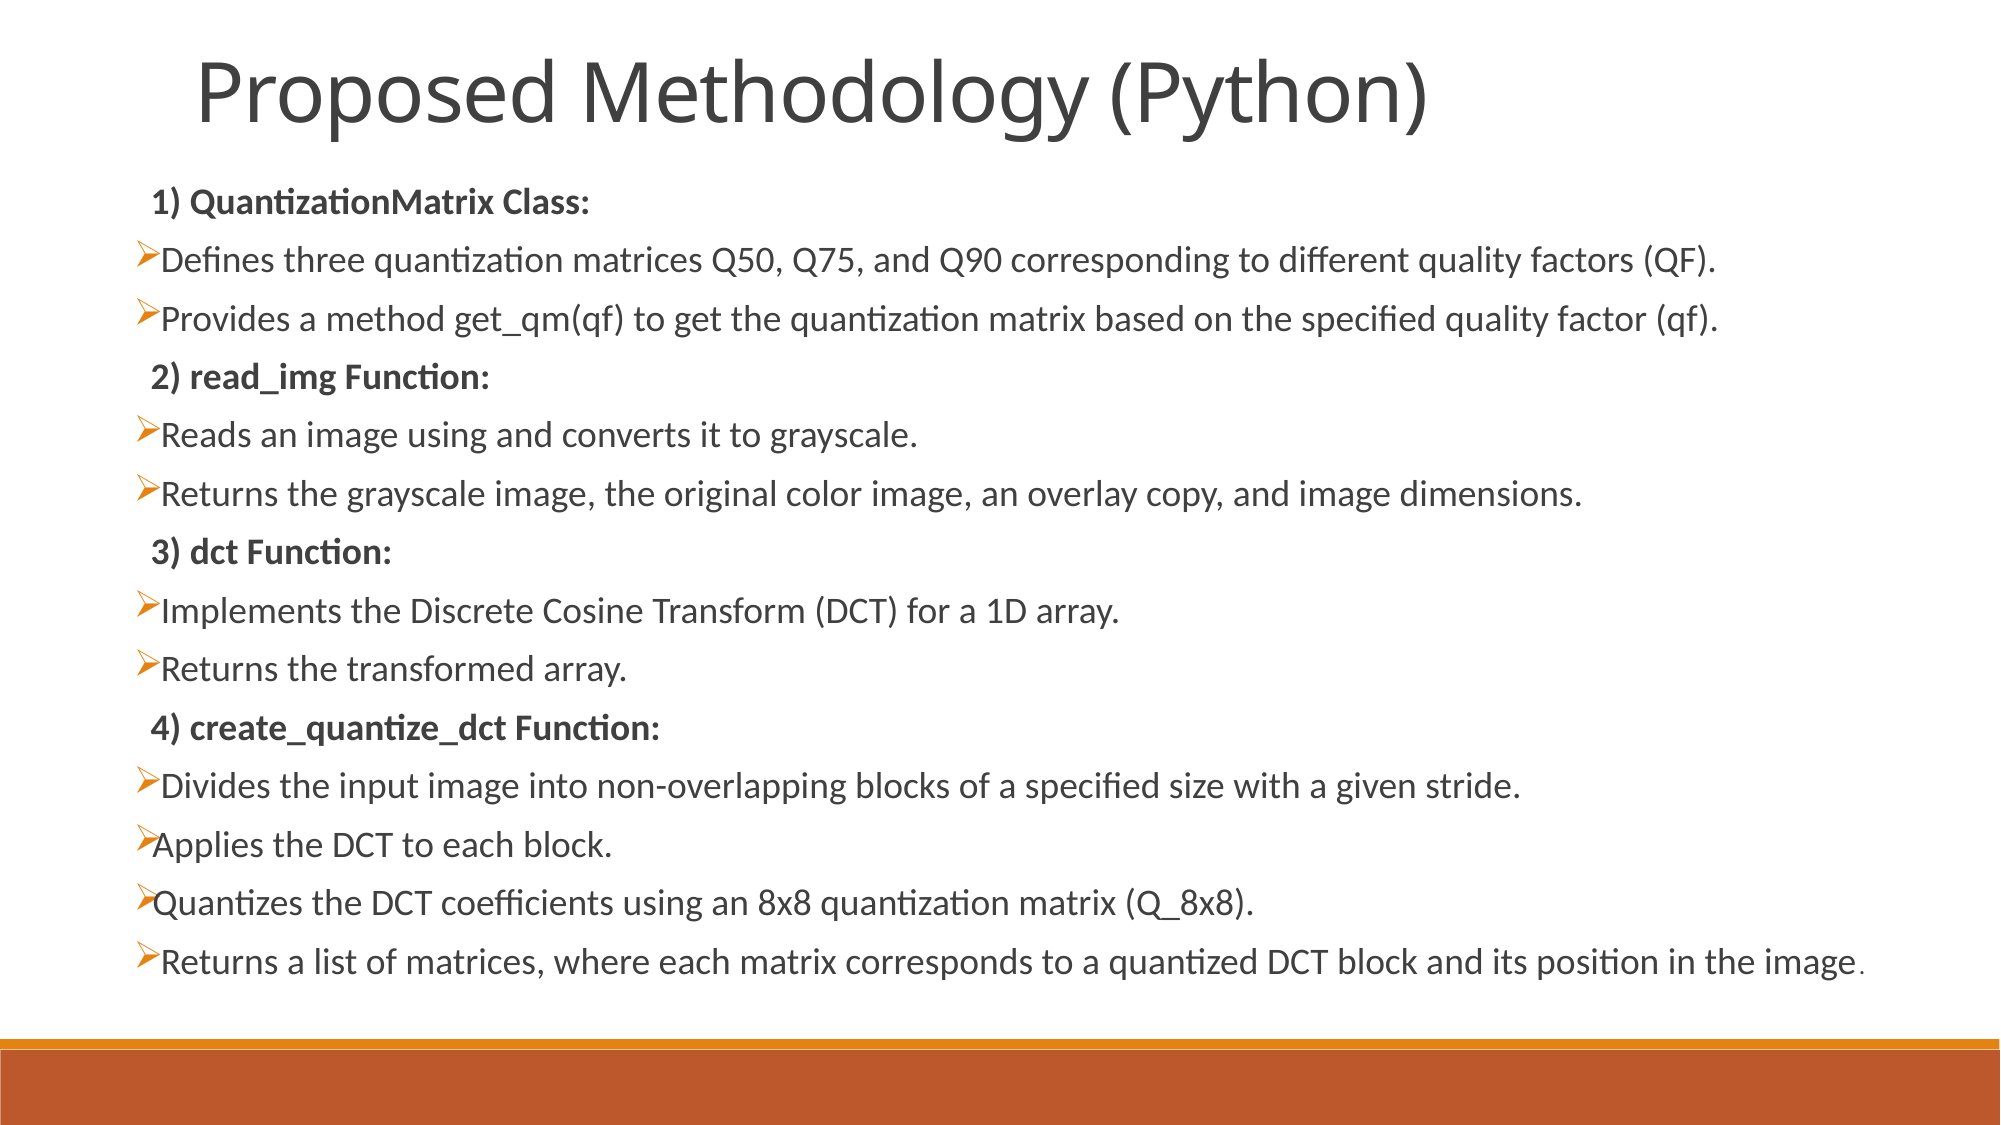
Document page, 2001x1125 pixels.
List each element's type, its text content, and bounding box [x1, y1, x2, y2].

text_box 1) QuantizationMatrix Class: Defines three quantization matrices Q50, Q75, and Q90 corresponding to different quality factors (QF). Provides a method get_qm(qf) to get the quantization matrix based on the specified quality factor (qf). 2) read_img Function: Reads an image using and converts it to grayscale. Returns the grayscale image, the original color image, an overlay copy, and image dimensions. 3) dct Function: Implements the Discrete Cosine Transform (DCT) for a 1D array. Returns the transformed array. 4) create_quantize_dct Function: Divides the input image into non-overlapping blocks of a specified size with a given stride. Applies the DCT to each block. Quantizes the DCT coefficients using an 8x8 quantization matrix (Q_8x8). Returns a list of matrices, where each matrix corresponds to a quantized DCT block and its position in the image. [119, 174, 1893, 1028]
text_box Proposed Methodology (Python) [180, 46, 1590, 162]
